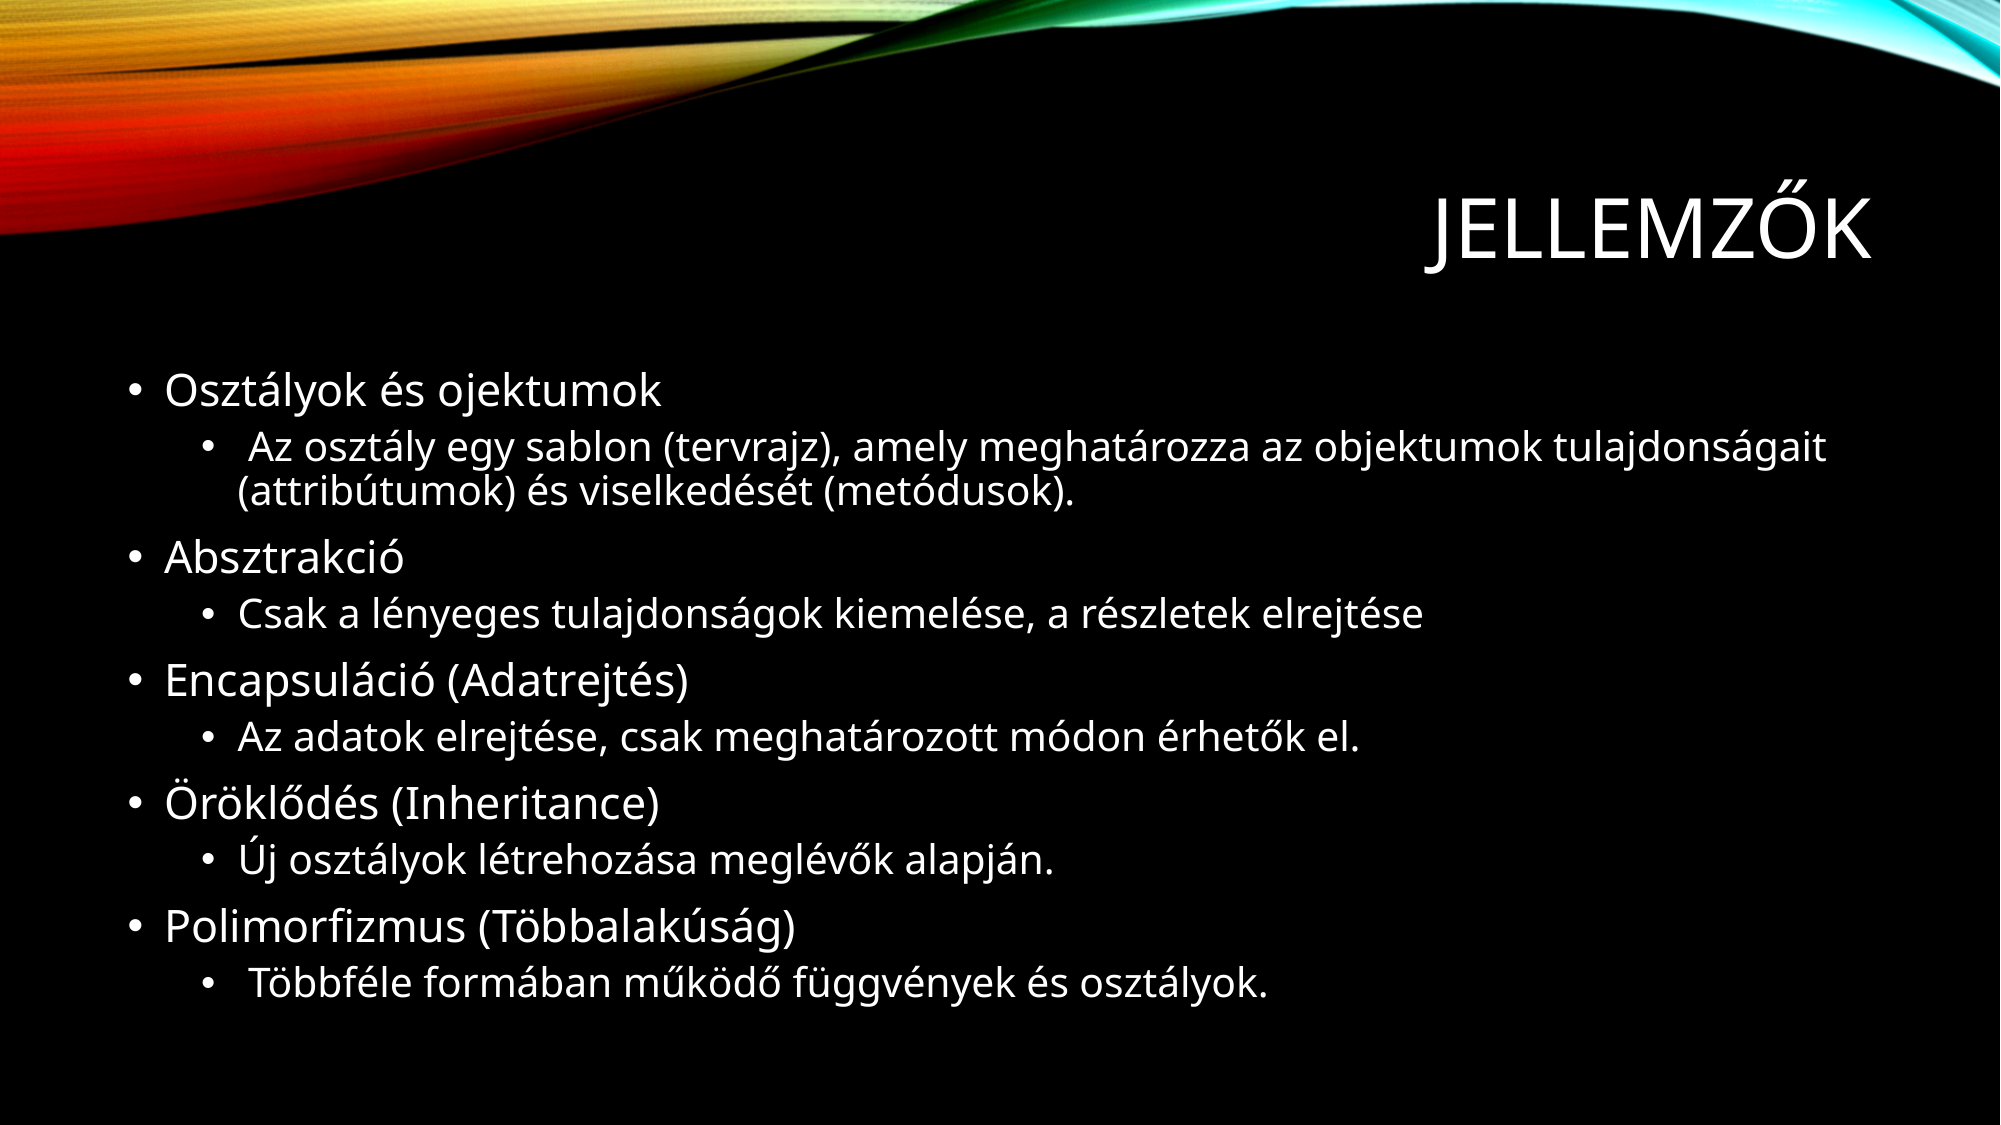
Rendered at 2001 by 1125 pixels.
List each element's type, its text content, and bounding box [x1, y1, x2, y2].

title Jellemzők [474, 125, 1888, 338]
list Osztályok és ojektumok Az osztály egy sablon (tervrajz), amely meghatározza az objektumok tulajdonságait (attribútumok) és viselkedését (metódusok). Absztrakció Csak a lényeges tulajdonságok kiemelése, a részletek elrejtése Encapsuláció (Adatrejtés) Az adatok elrejtése, csak meghatározott módon érhetők el. Öröklődés (Inheritance) Új osztályok létrehozása meglévők alapján. Polimorfizmus (Többalakúság) Többféle formában működő függvények és osztályok. [112, 360, 1888, 1021]
picture [0, 0, 2000, 237]
